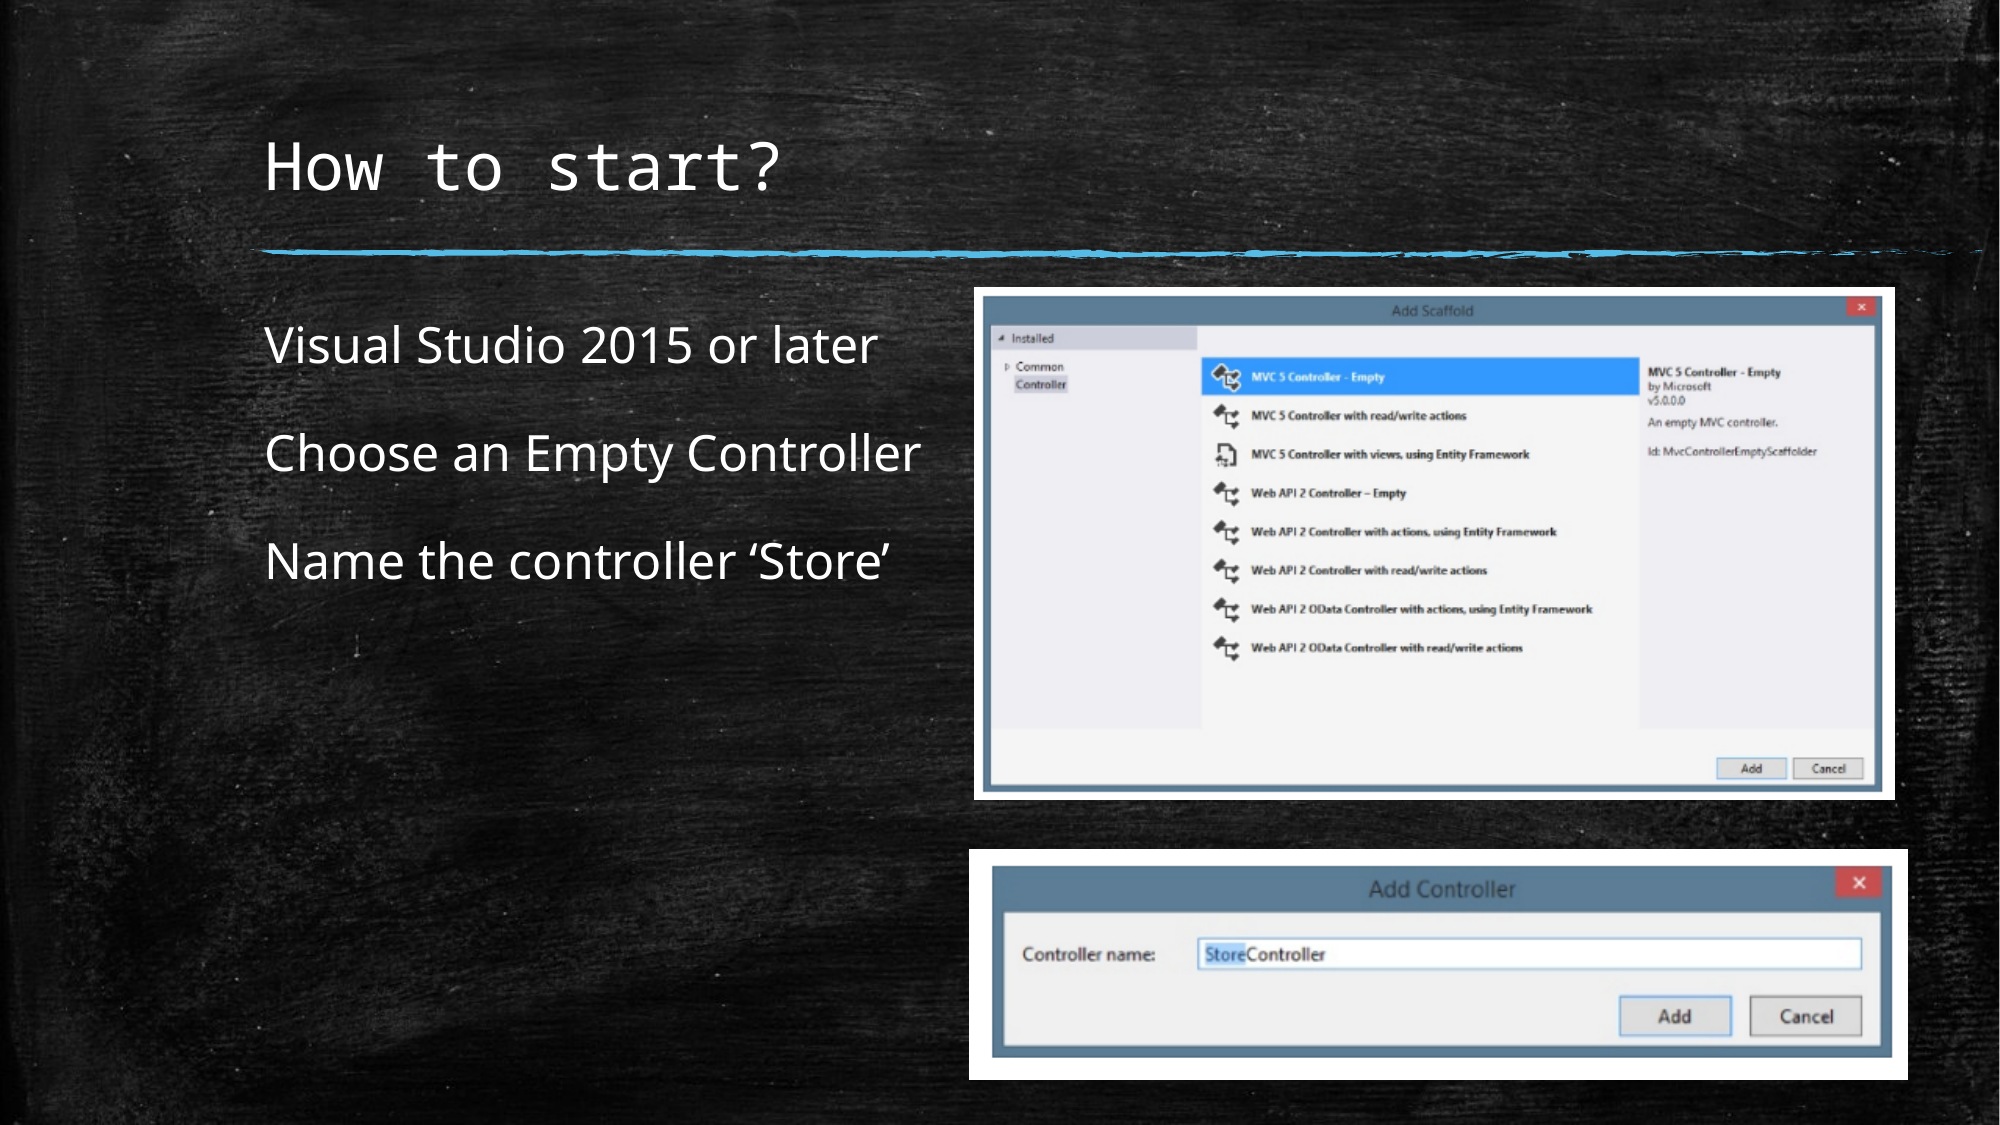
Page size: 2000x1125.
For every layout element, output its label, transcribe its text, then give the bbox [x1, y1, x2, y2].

title How to start? [249, 45, 1750, 213]
list Visual Studio 2015 or later Choose an Empty Controller Name the controller ‘Store’ [249, 312, 975, 1013]
picture [969, 849, 1908, 1080]
picture [974, 287, 1895, 800]
